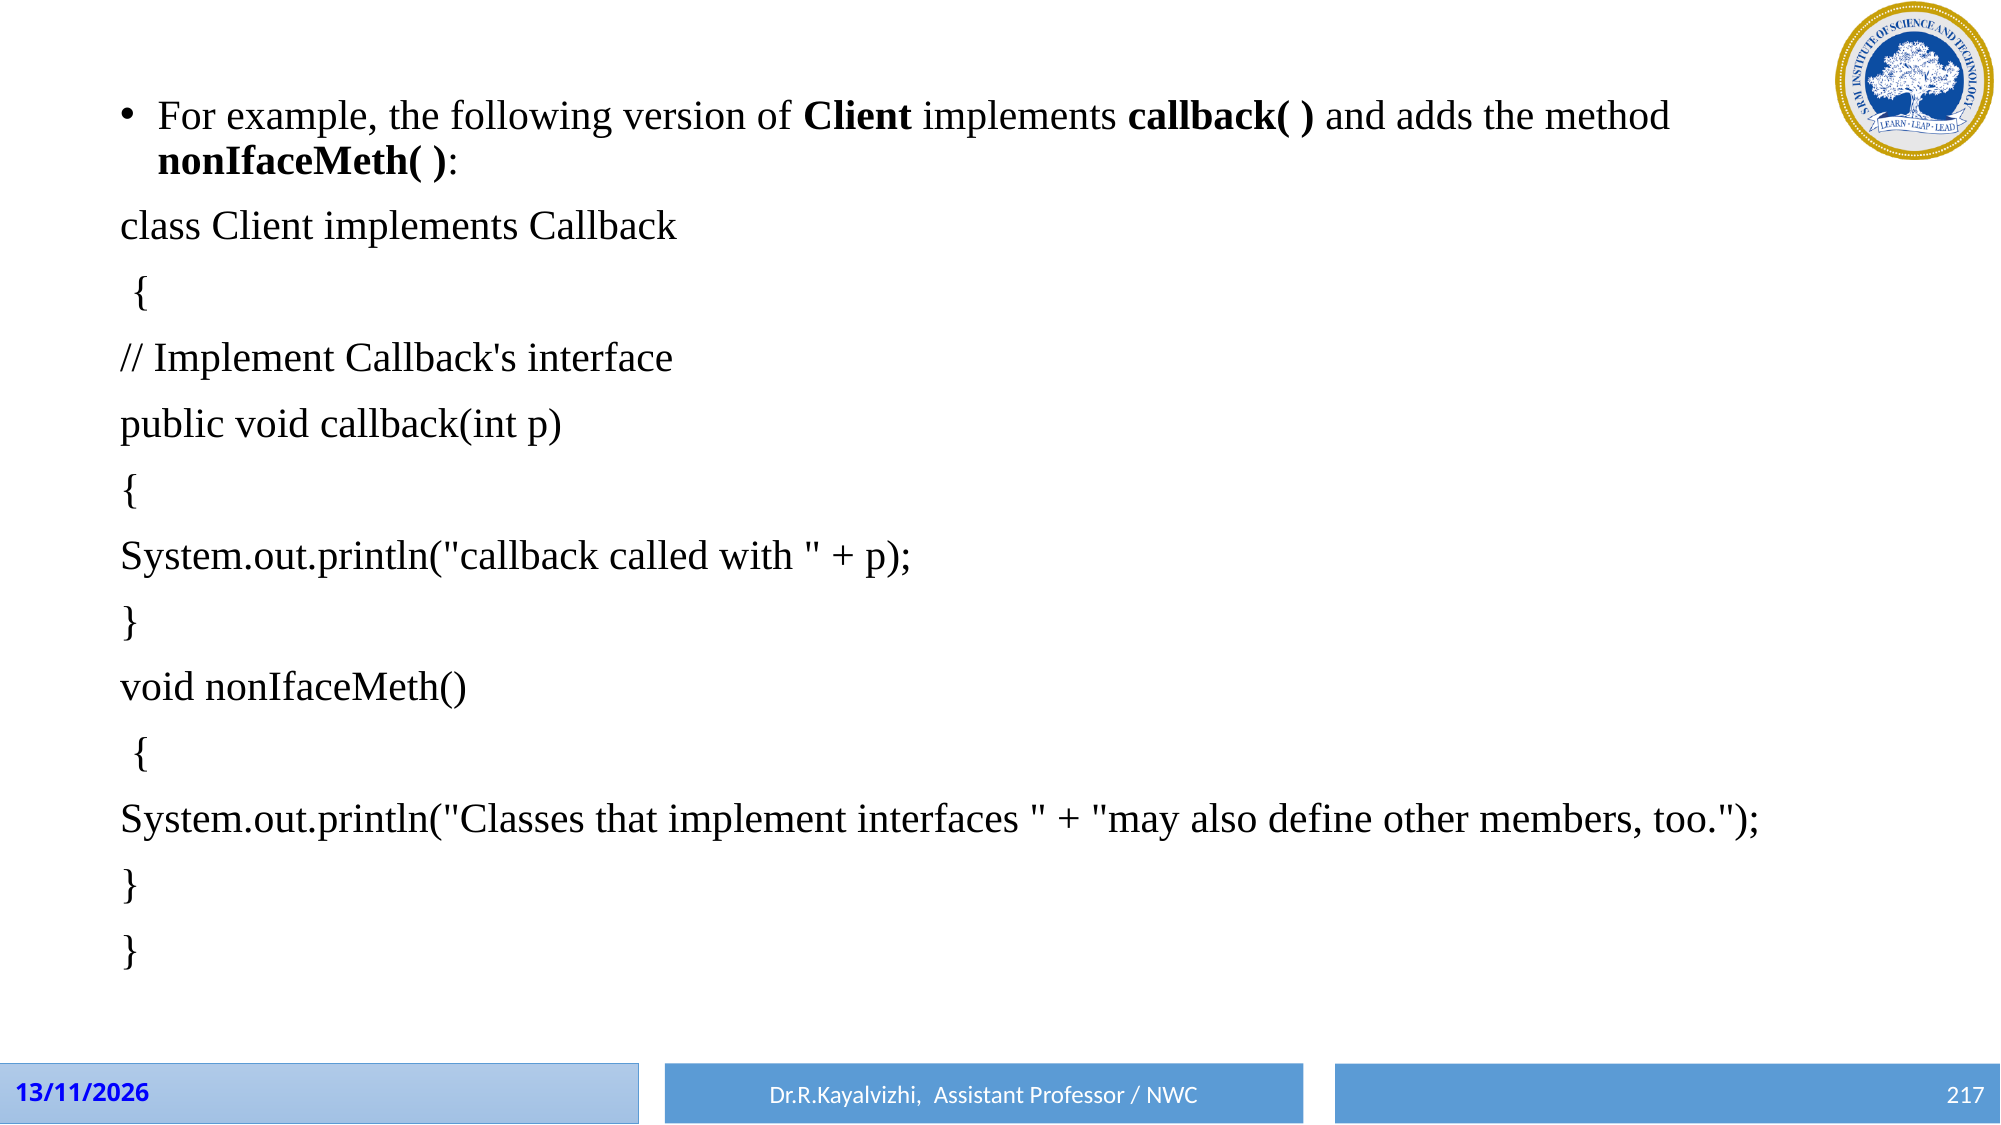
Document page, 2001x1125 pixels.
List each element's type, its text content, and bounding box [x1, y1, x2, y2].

list For example, the following version of Client implements callback( ) and adds the method nonIfaceMeth( ): class Client implements Callback { // Implement Callback's interface public void callback(int p) { System.out.println("callback called with " + p); } void nonIfaceMeth() { System.out.println("Classes that implement interfaces " + "may also define other members, too."); } } [105, 85, 1831, 800]
text_box 10-08-2023 [0, 1063, 639, 1124]
slide_number 217 [1335, 1063, 2000, 1124]
picture [1835, 1, 1994, 160]
text_box Dr.R.Kayalvizhi, Assistant Professor / NWC [664, 1063, 1304, 1124]
